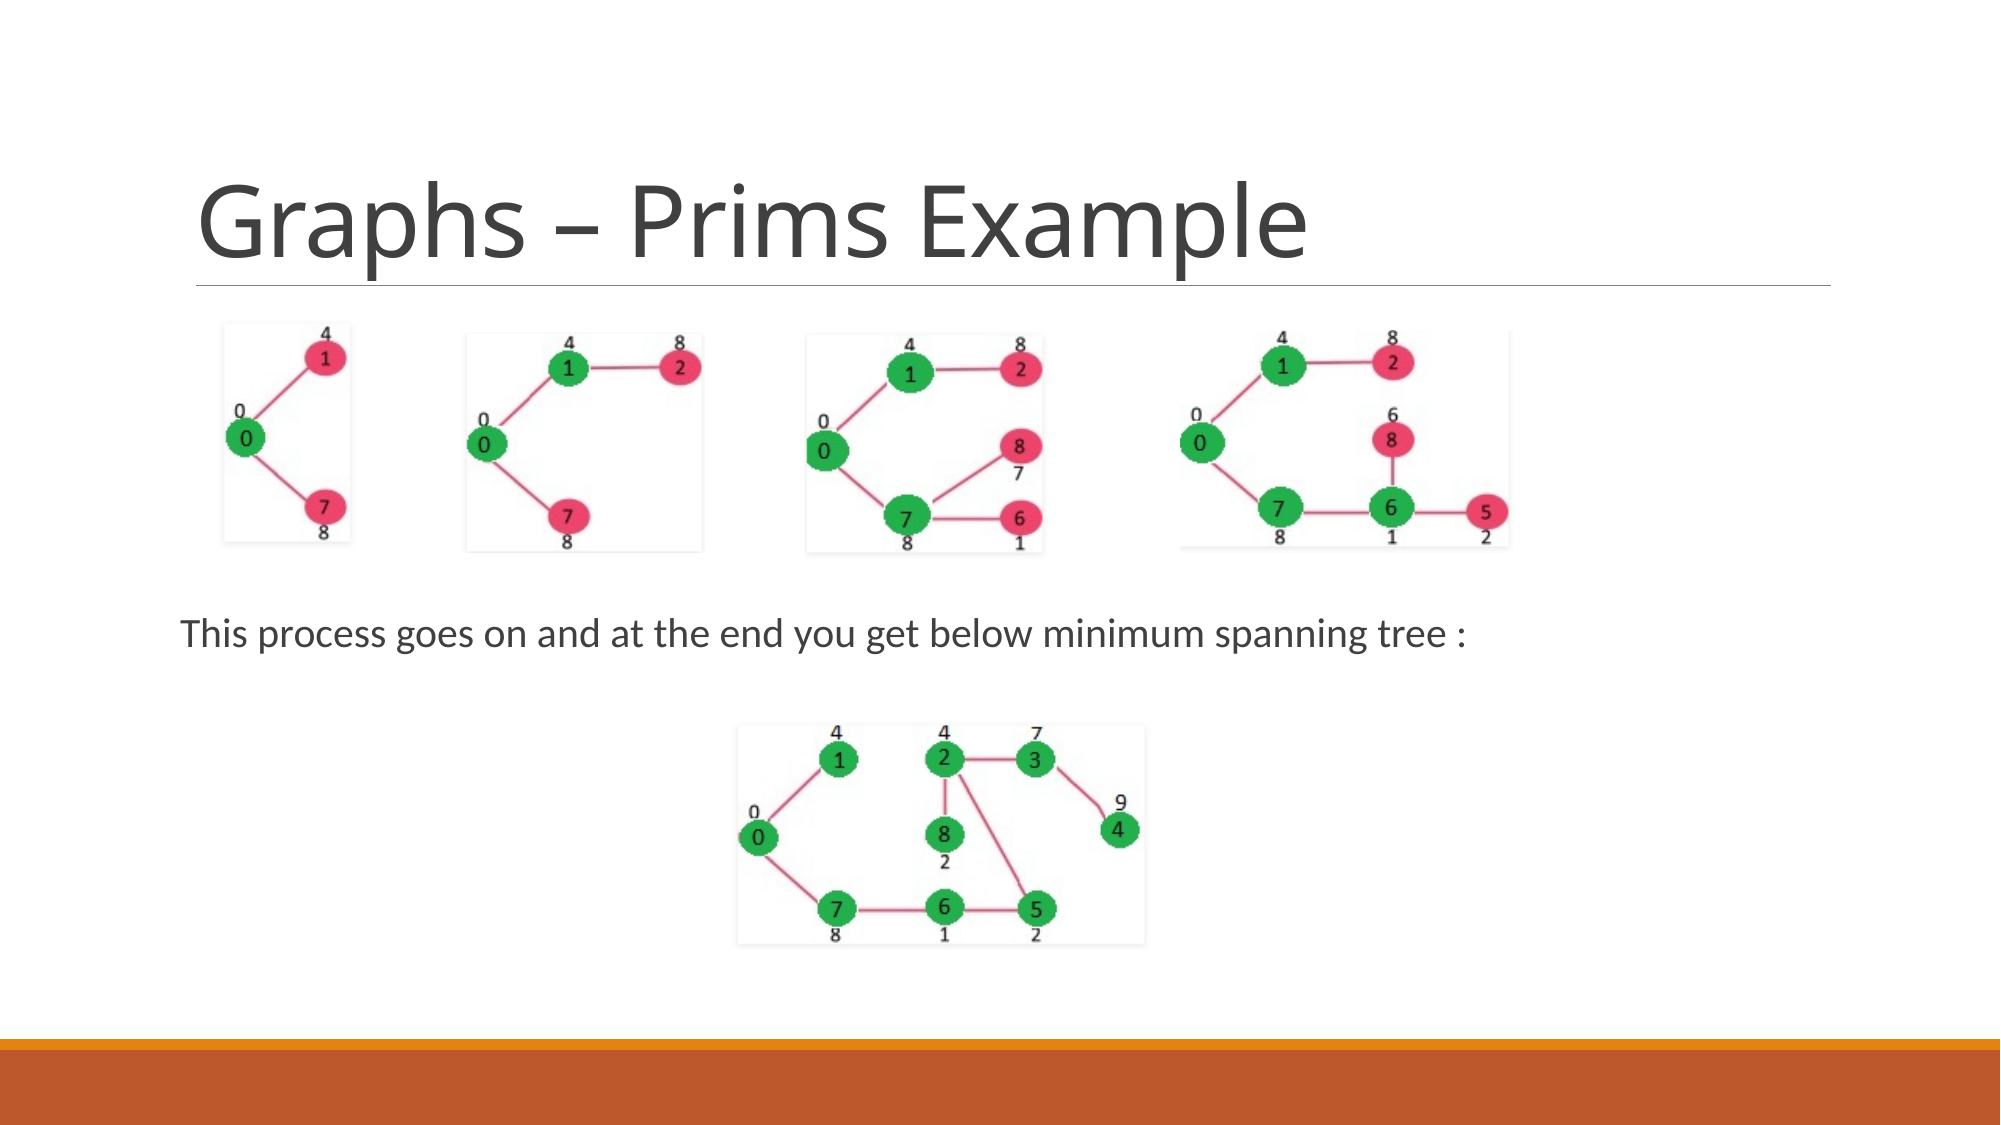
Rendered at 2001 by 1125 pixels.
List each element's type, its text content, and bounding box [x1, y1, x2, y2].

picture [731, 721, 1152, 949]
text_box [179, 46, 1830, 285]
picture [460, 331, 706, 554]
list This process goes on and at the end you get below minimum spanning tree : [180, 302, 1830, 963]
picture [804, 325, 1050, 560]
picture [209, 309, 378, 554]
picture [1179, 330, 1516, 554]
